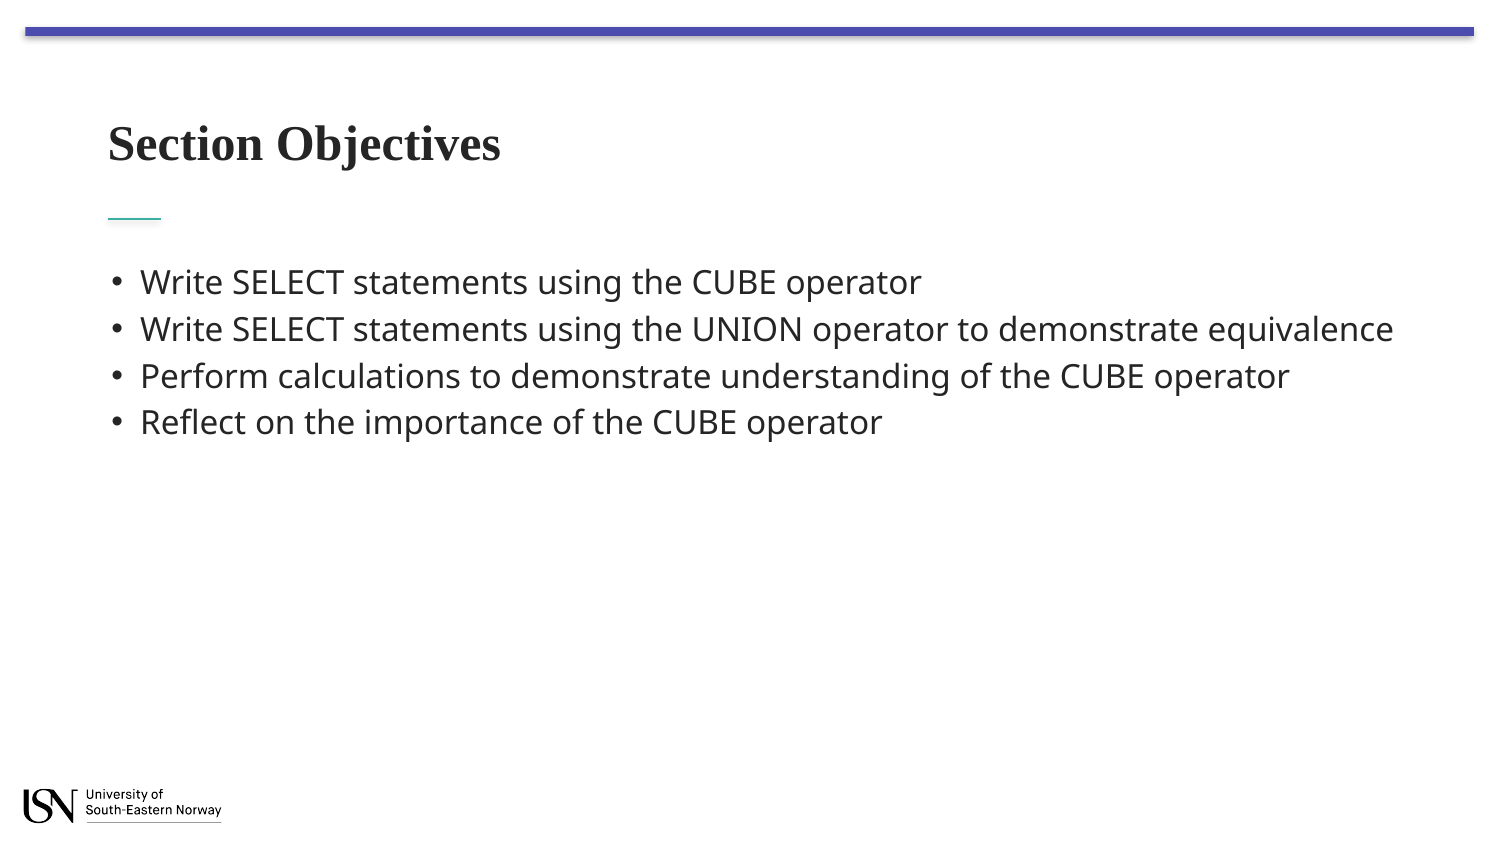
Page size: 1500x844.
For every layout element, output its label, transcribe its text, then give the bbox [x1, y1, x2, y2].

picture [3, 768, 238, 844]
list Write SELECT statements using the CUBE operator Write SELECT statements using the UNION operator to demonstrate equivalence Perform calculations to demonstrate understanding of the CUBE operator Reflect on the importance of the CUBE operator [96, 261, 1414, 730]
title Section Objectives [107, 70, 1414, 211]
